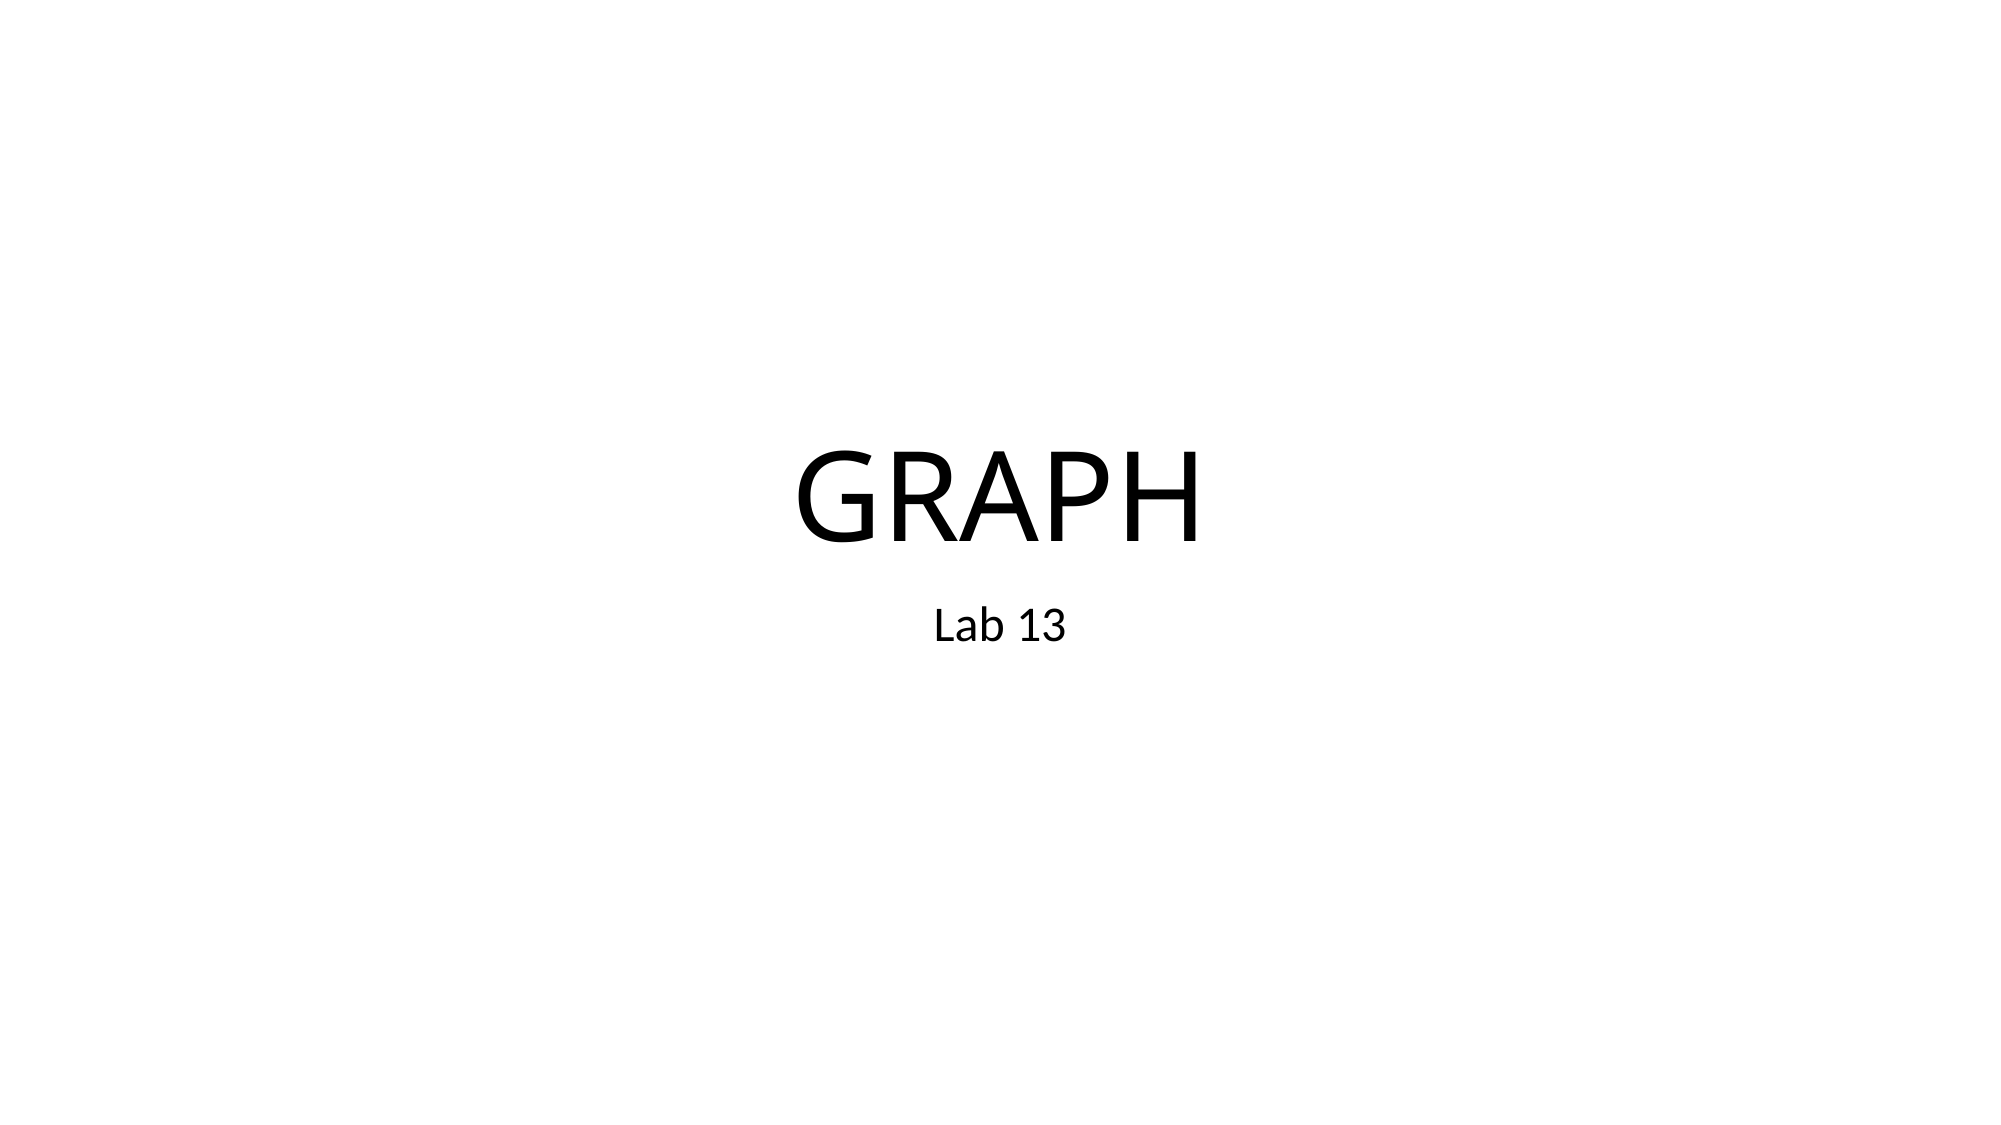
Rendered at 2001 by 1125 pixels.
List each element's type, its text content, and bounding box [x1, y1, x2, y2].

title GRAPH [249, 184, 1750, 576]
subtitle Lab 13 [249, 590, 1750, 863]
